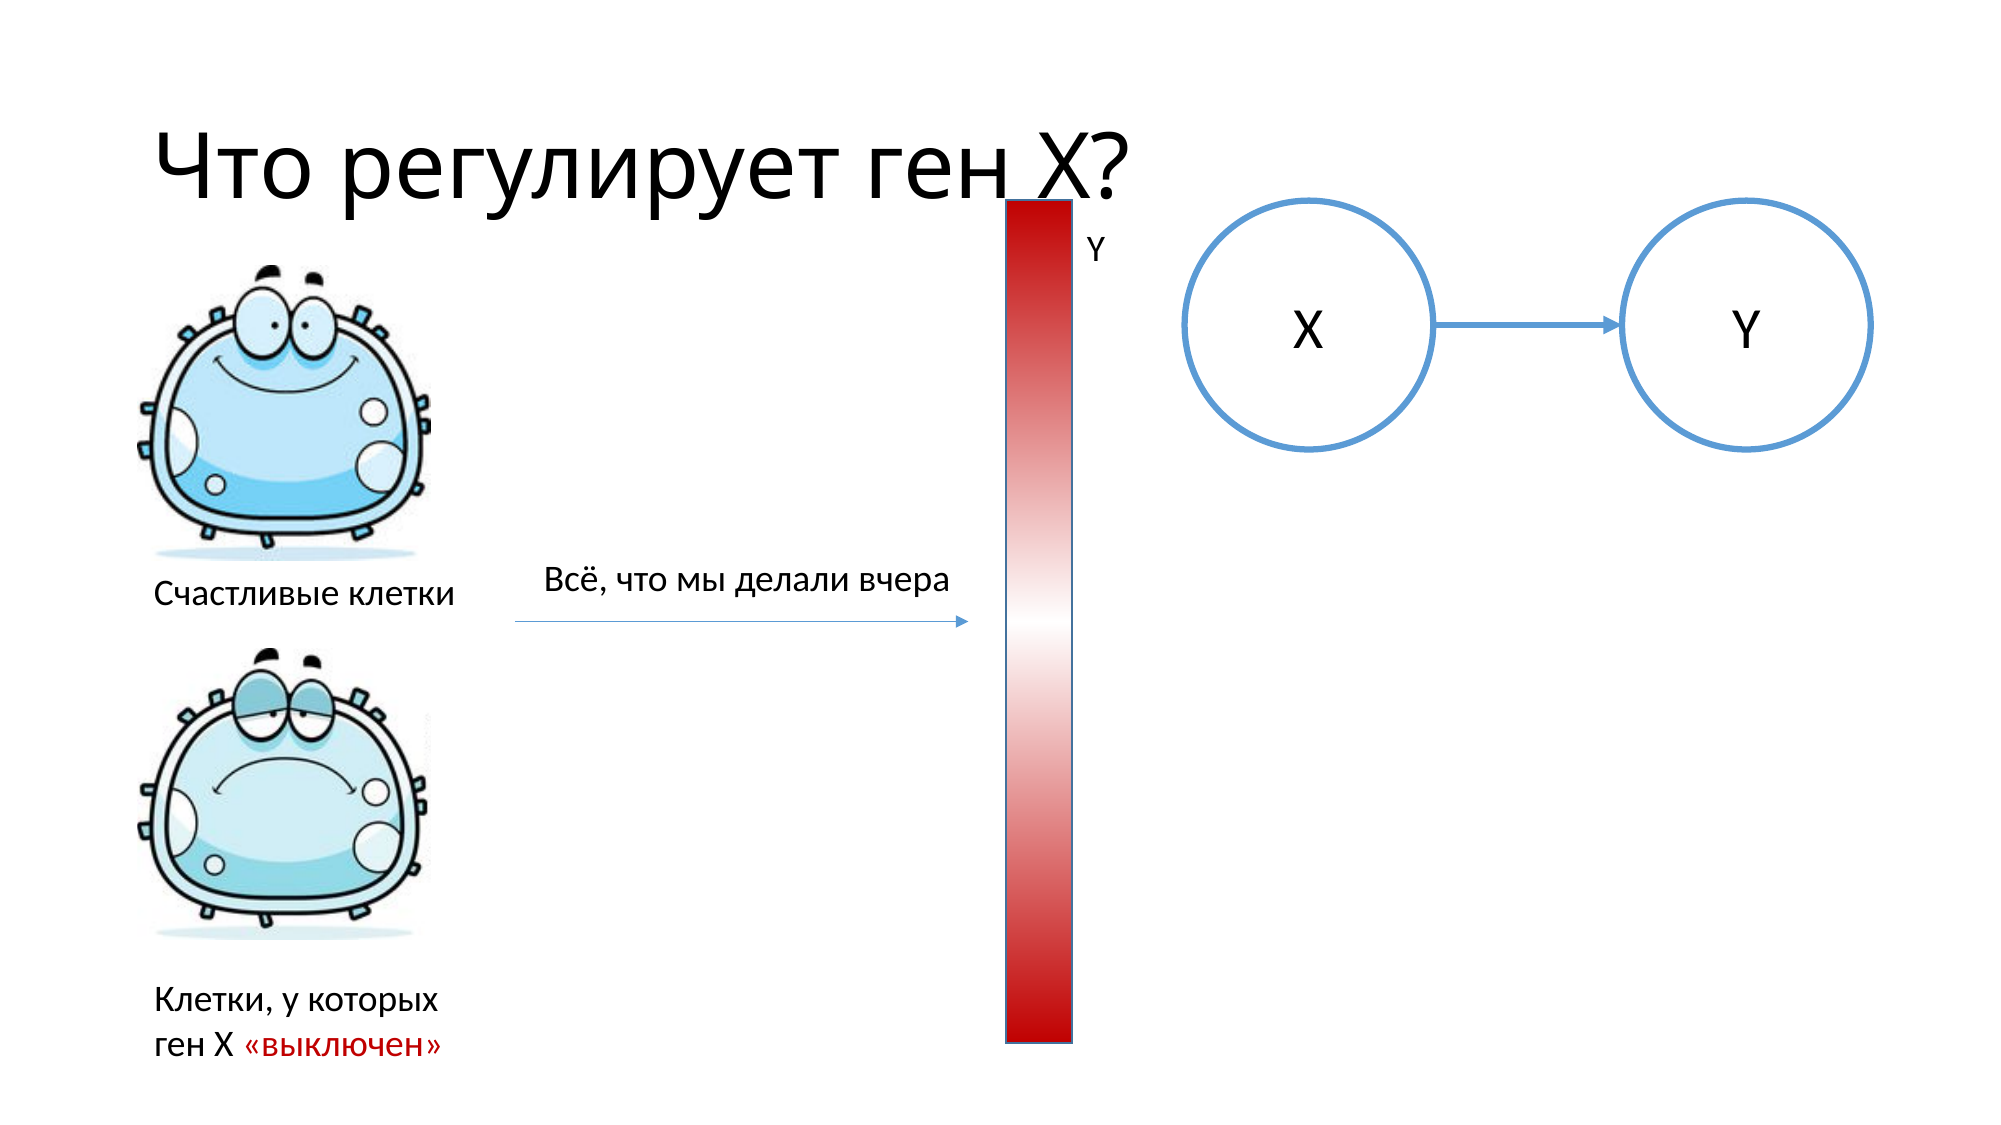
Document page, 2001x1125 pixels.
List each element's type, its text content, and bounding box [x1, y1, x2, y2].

title Что регулирует ген Х? [137, 59, 1863, 278]
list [137, 265, 431, 561]
text_box Клетки, у которых ген Х «выключен» [139, 966, 463, 1072]
text_box [1005, 199, 1073, 1044]
text_box Х [1183, 199, 1435, 451]
text_box Всё, что мы делали вчера [528, 546, 966, 606]
text_box Счастливые клетки [139, 560, 471, 621]
text_box Y [1072, 216, 1120, 277]
picture [137, 648, 431, 940]
text_box Y [1621, 199, 1872, 451]
